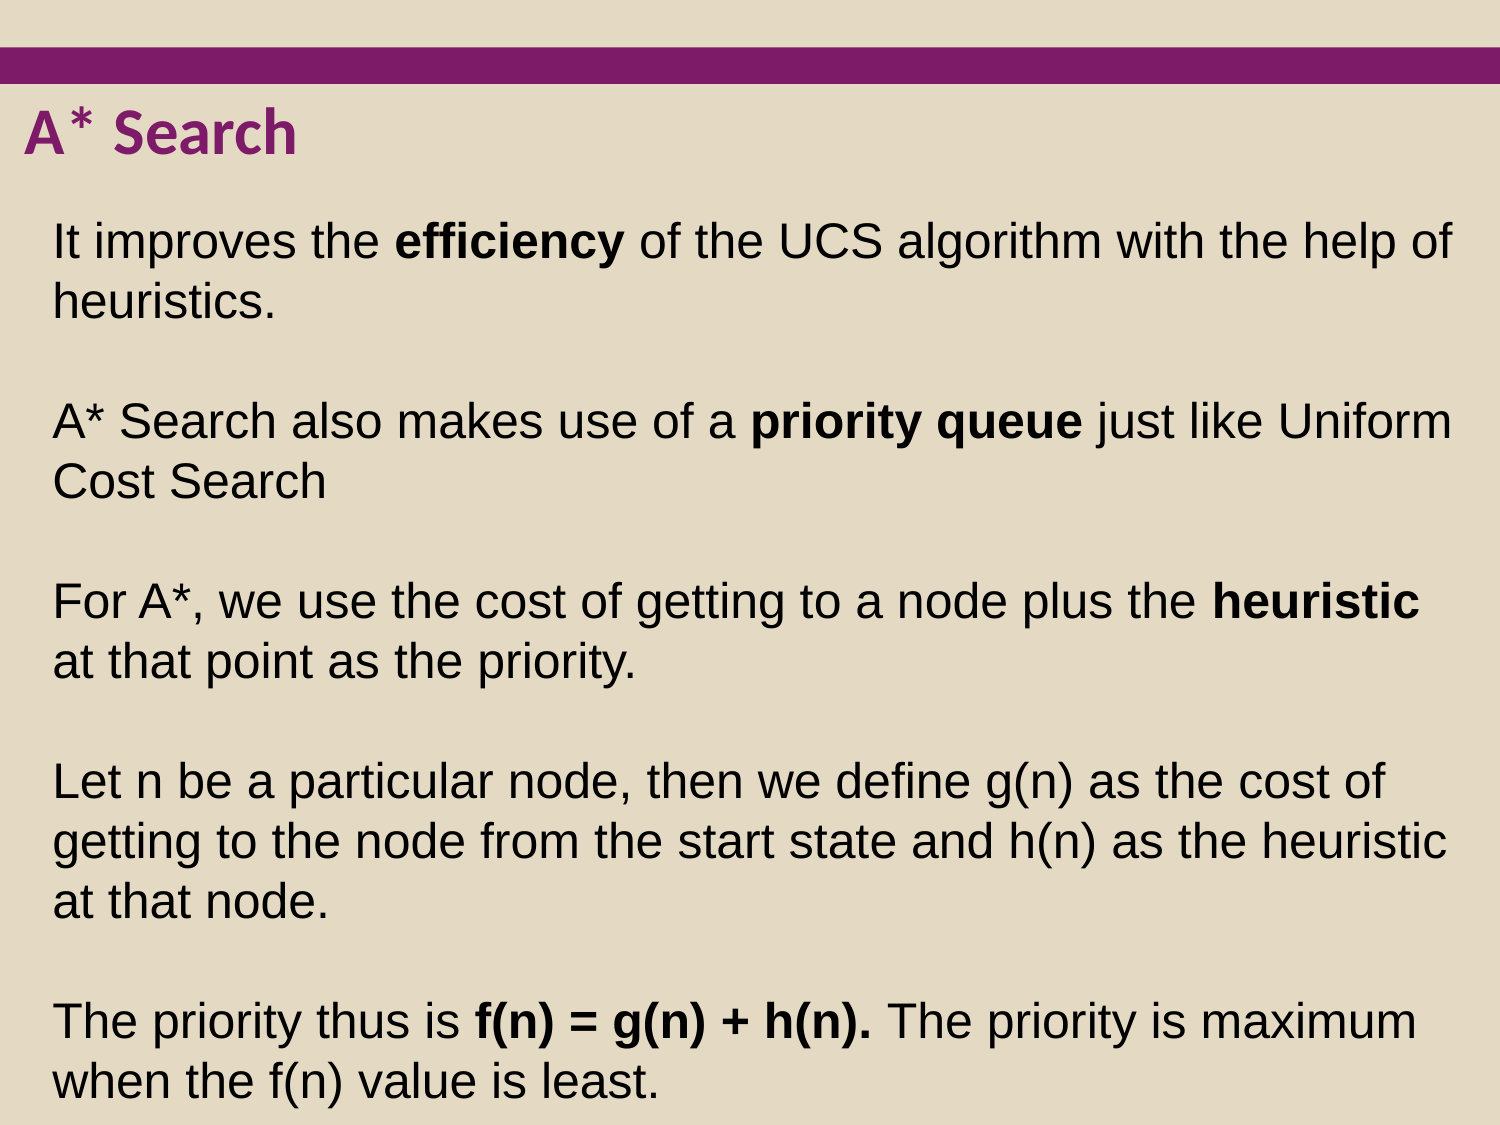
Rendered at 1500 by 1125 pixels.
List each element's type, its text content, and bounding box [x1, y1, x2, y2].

text_box A* Search [24, 87, 1488, 210]
text_box [0, 47, 1500, 84]
text_box It improves the efficiency of the UCS algorithm with the help of heuristics. A* Search also makes use of a priority queue just like Uniform Cost Search For A*, we use the cost of getting to a node plus the heuristic at that point as the priority. Let n be a particular node, then we define g(n) as the cost of getting to the node from the start state and h(n) as the heuristic at that node. The priority thus is f(n) = g(n) + h(n). The priority is maximum when the f(n) value is least. [37, 201, 1475, 1116]
